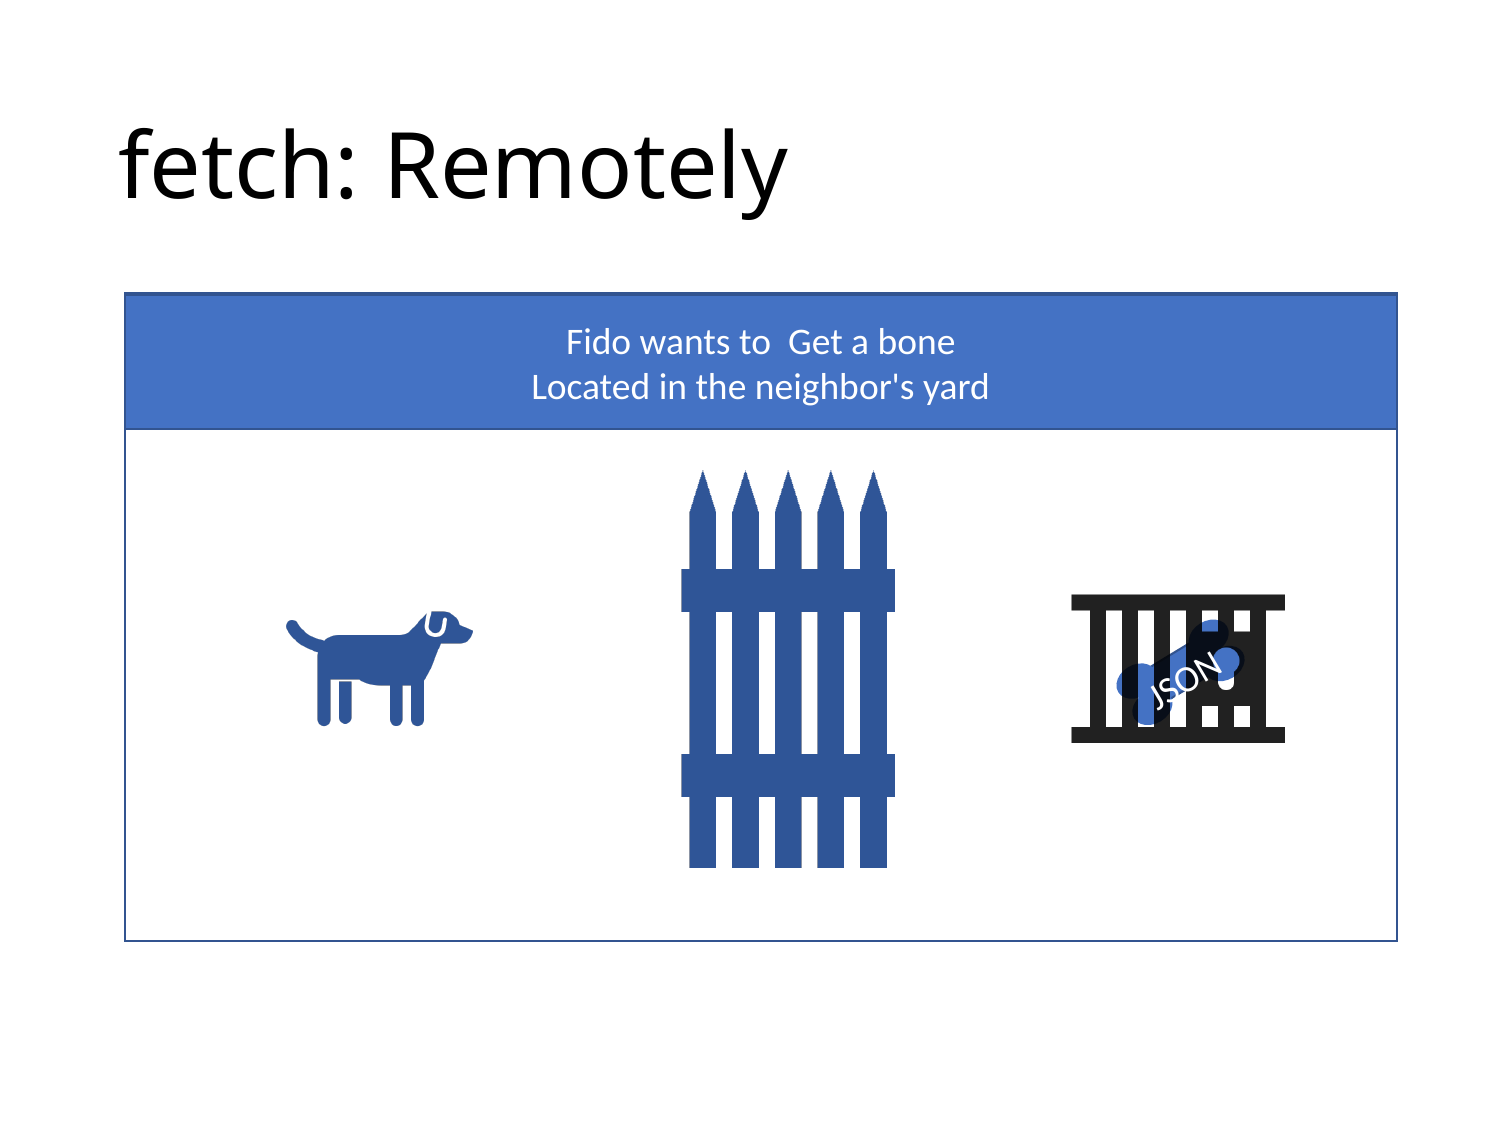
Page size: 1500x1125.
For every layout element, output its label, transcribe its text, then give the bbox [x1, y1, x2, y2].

text_box [916, 430, 1398, 942]
title fetch: Remotely [103, 59, 1397, 278]
picture [277, 567, 481, 770]
text_box Fido wants to Get a bone Located in the neighbor's yard [124, 293, 1398, 430]
picture [660, 328, 916, 1011]
text_box [124, 430, 660, 942]
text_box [1050, 541, 1306, 796]
